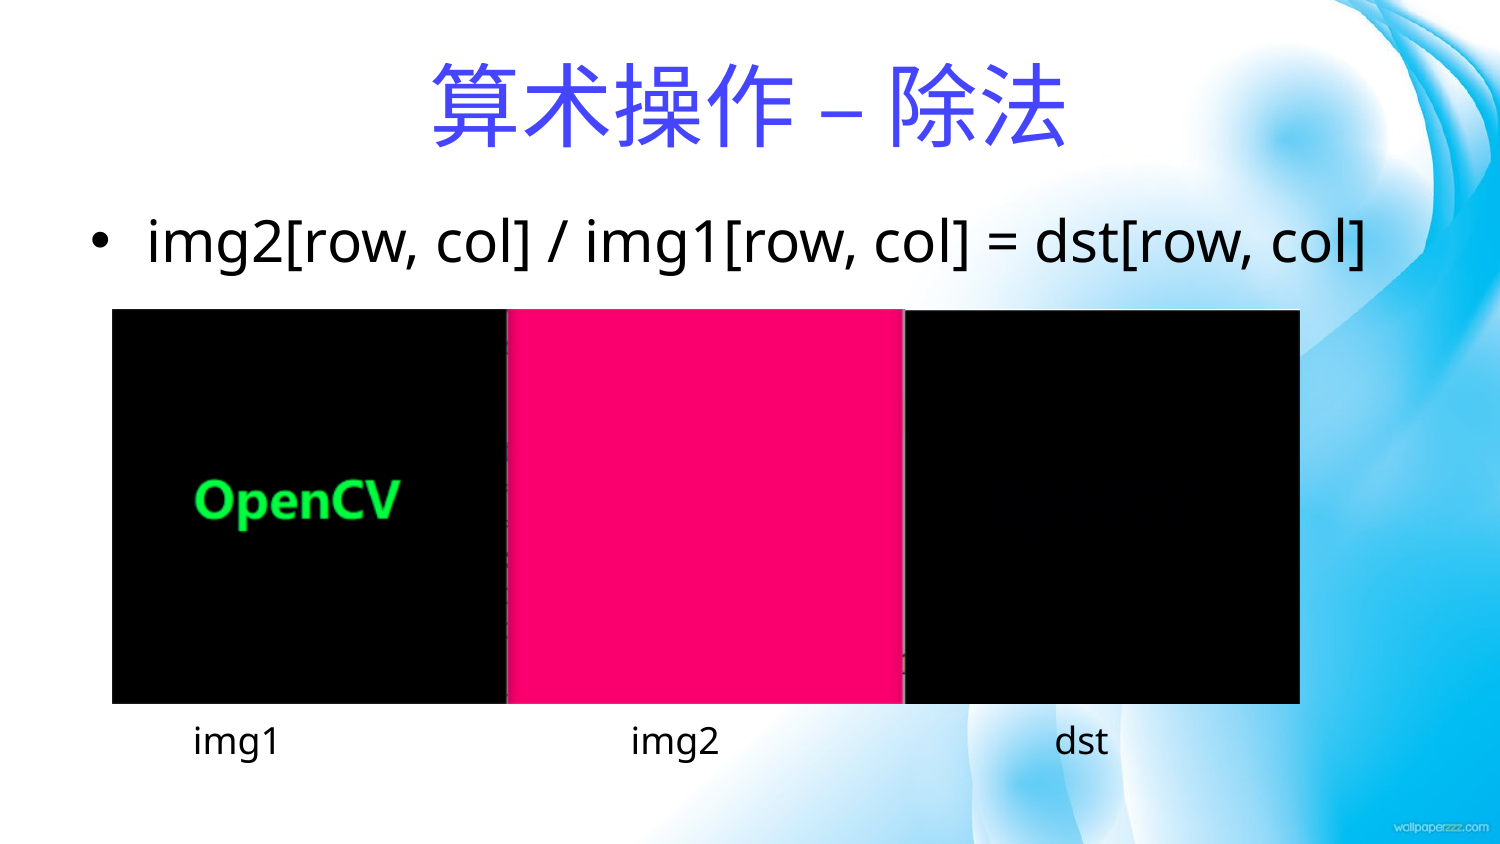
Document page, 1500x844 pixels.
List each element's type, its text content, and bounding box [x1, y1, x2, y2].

picture [112, 309, 1301, 705]
text_box img1 [178, 712, 298, 770]
title 算术操作 – 除法 [75, 33, 1425, 175]
picture [1395, 823, 1463, 832]
picture [0, 0, 1500, 844]
picture [1468, 825, 1489, 831]
text_box img2 [615, 712, 735, 770]
list img2[row, col] / img1[row, col] = dst[row, col] [75, 196, 1438, 754]
text_box dst [1039, 712, 1124, 770]
